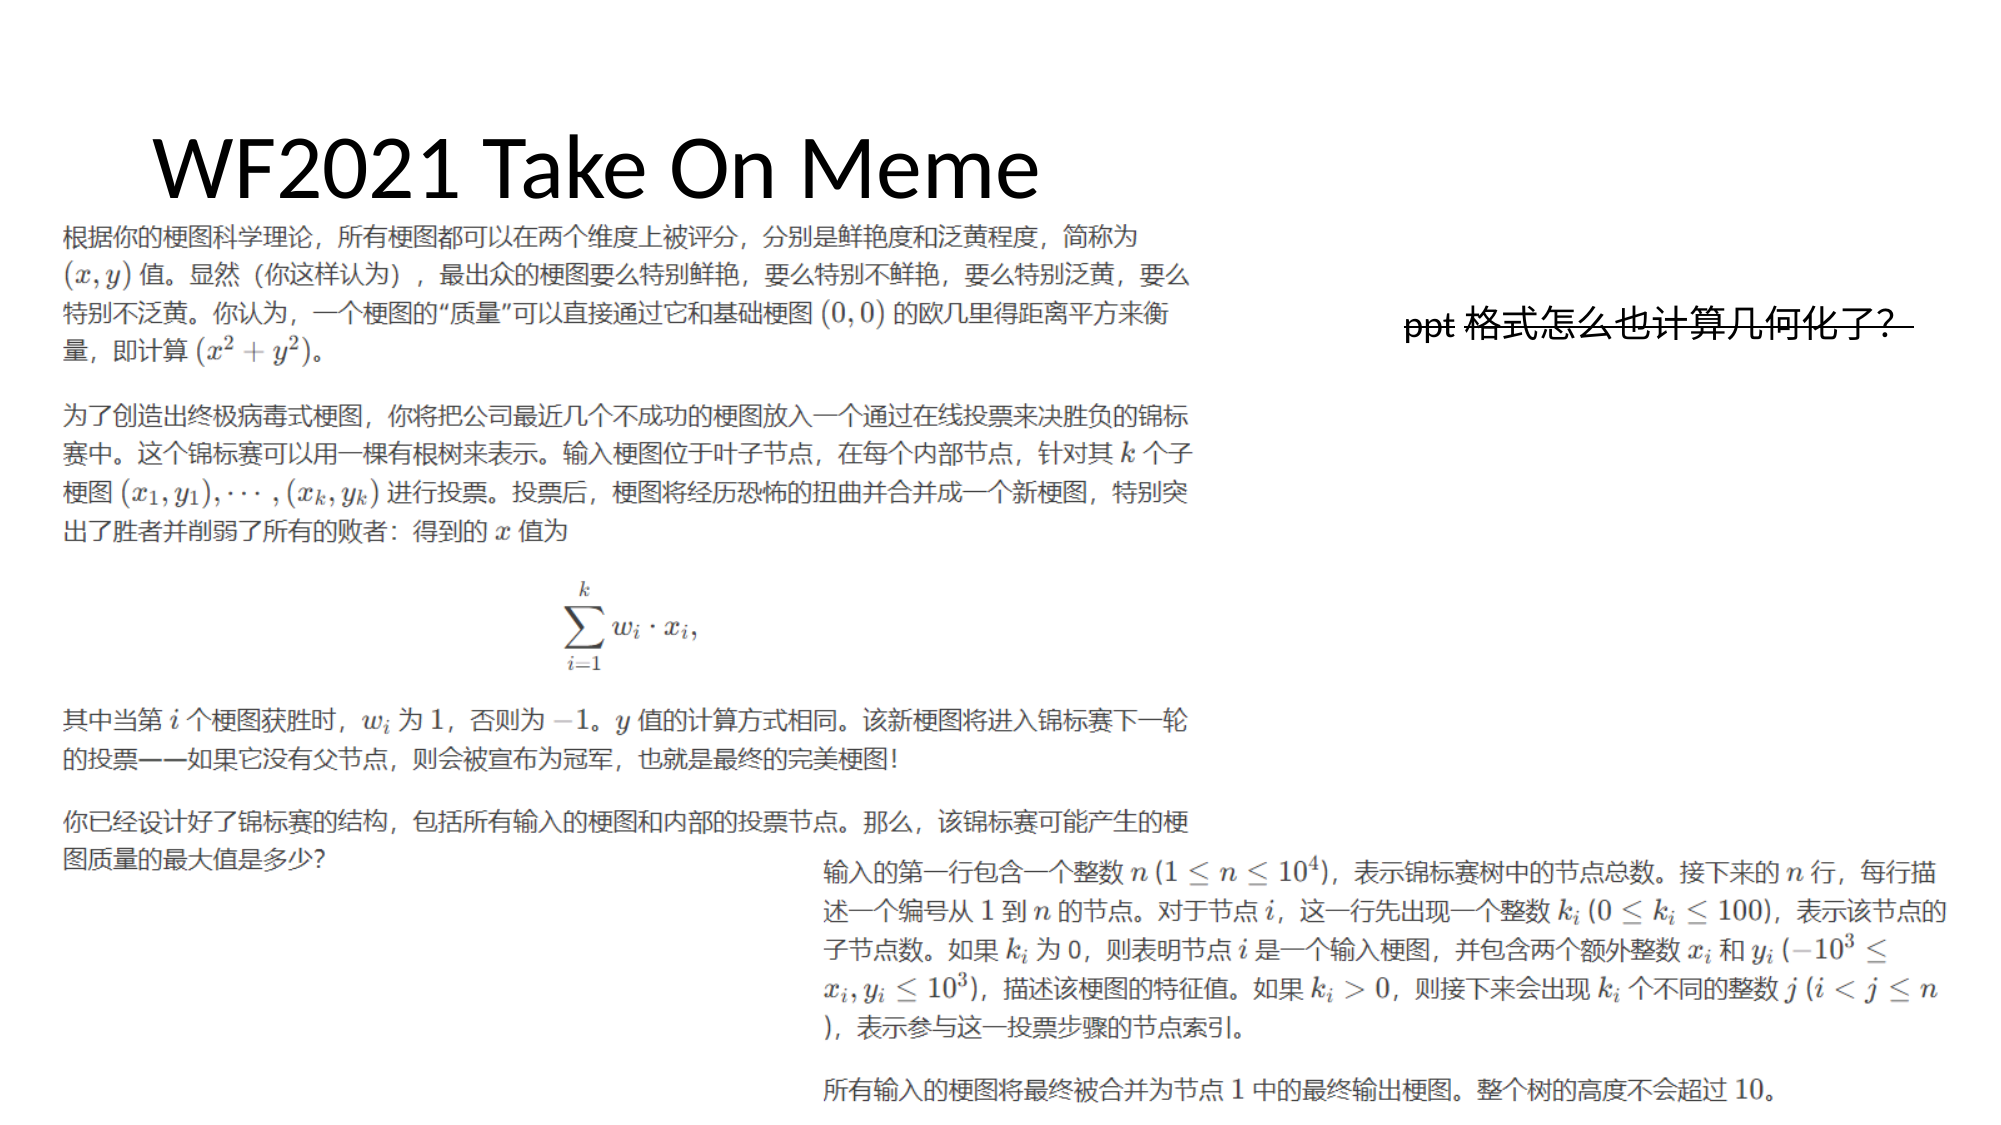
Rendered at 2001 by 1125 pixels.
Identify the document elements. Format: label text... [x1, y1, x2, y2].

text_box ppt格式怎么也计算几何化了？ [1388, 292, 2000, 352]
picture [55, 213, 1226, 889]
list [813, 835, 1959, 1125]
title WF2021 Take On Meme [137, 59, 1863, 278]
